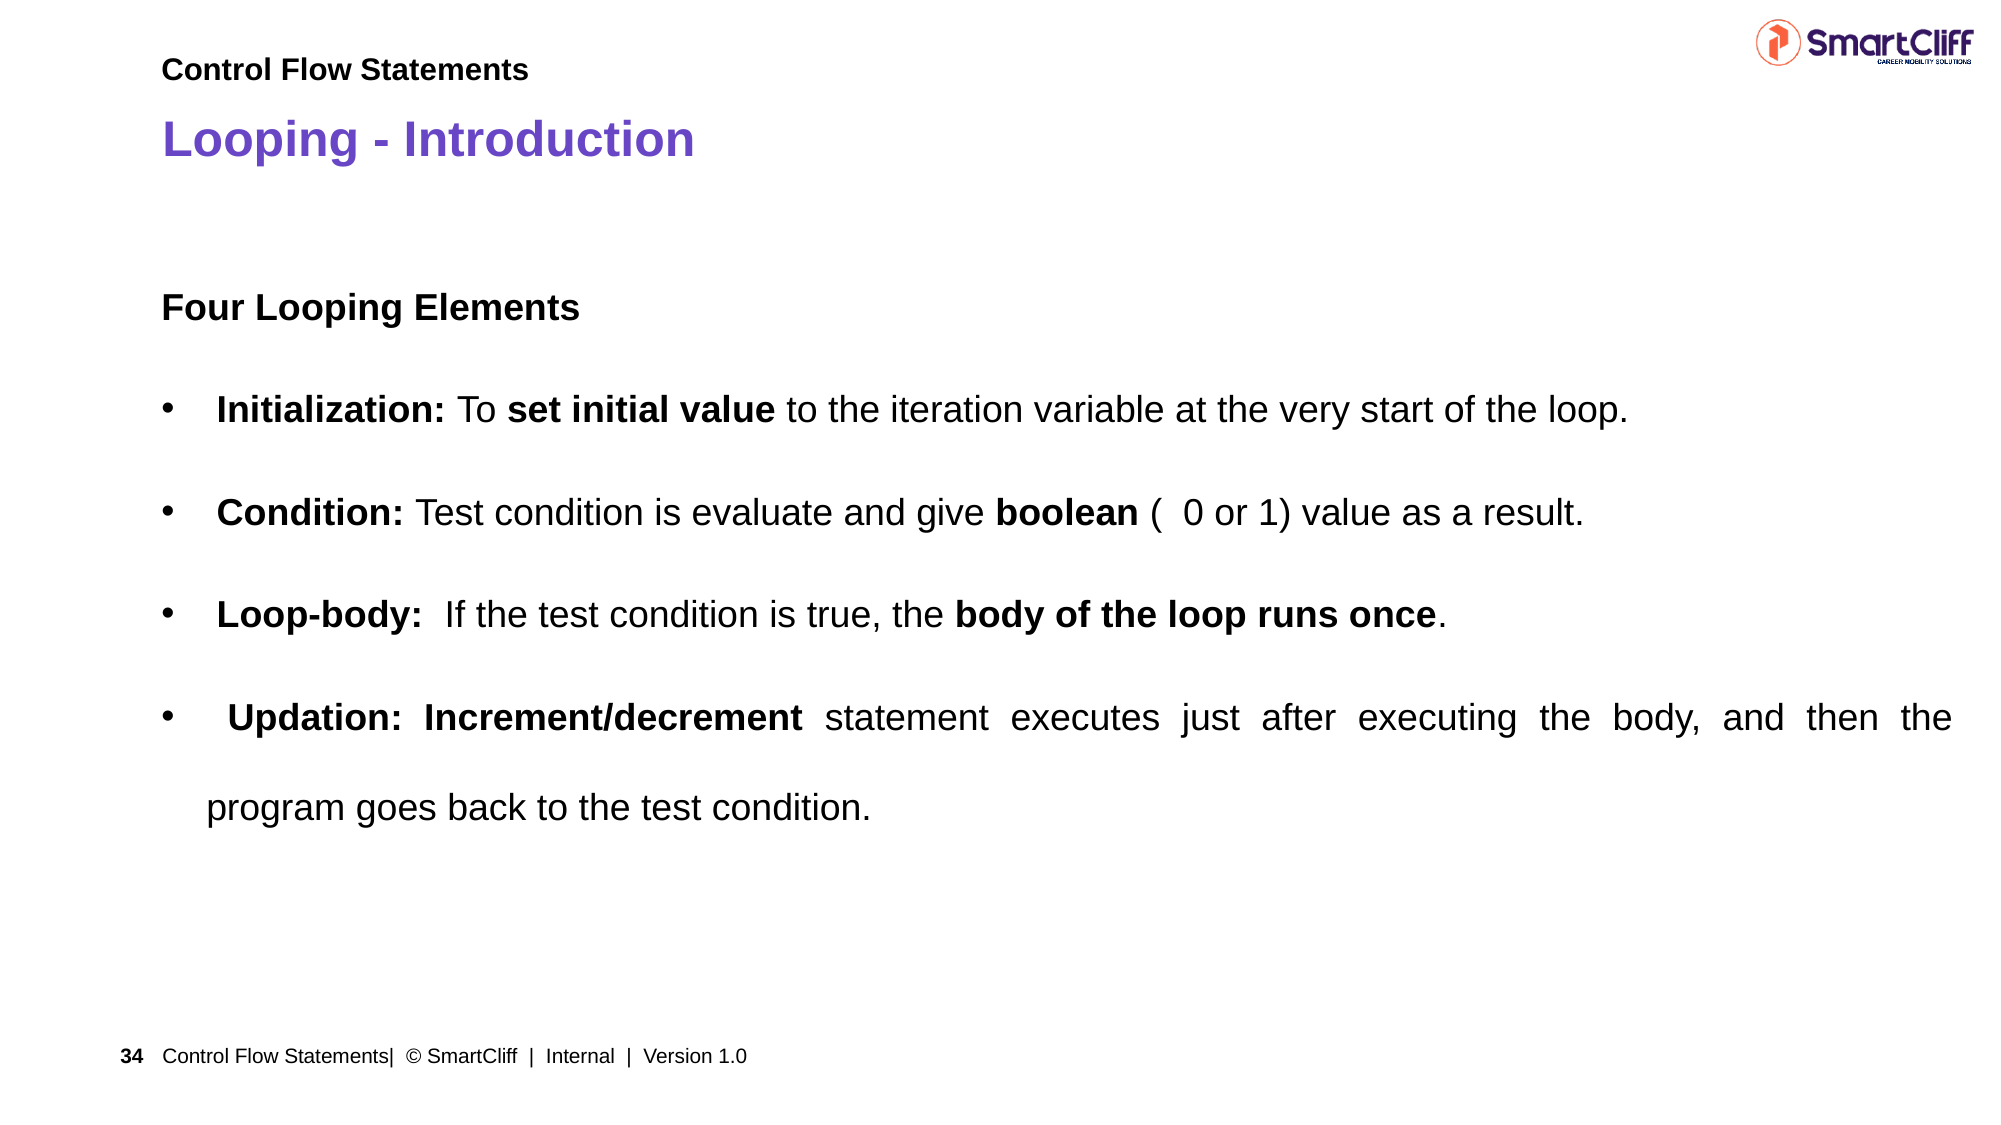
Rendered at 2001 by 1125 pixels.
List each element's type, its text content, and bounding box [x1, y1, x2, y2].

footer Control Flow Statements| © SmartCliff | Internal | Version 1.0 [162, 1032, 1567, 1079]
list Four Looping Elements Initialization: To set initial value to the iteration variable at the very start of the loop. Condition: Test condition is evaluate and give boolean ( 0 or 1) value as a result. Loop-body: If the test condition is true, the body of the loop runs once. Updation: Increment/decrement statement executes just after executing the body, and then the program goes back to the test condition. [161, 237, 1953, 988]
picture [1750, 13, 1980, 73]
slide_number 34 [63, 1032, 162, 1079]
title Looping - Introduction [162, 105, 1954, 169]
list Control Flow Statements [161, 48, 1953, 110]
